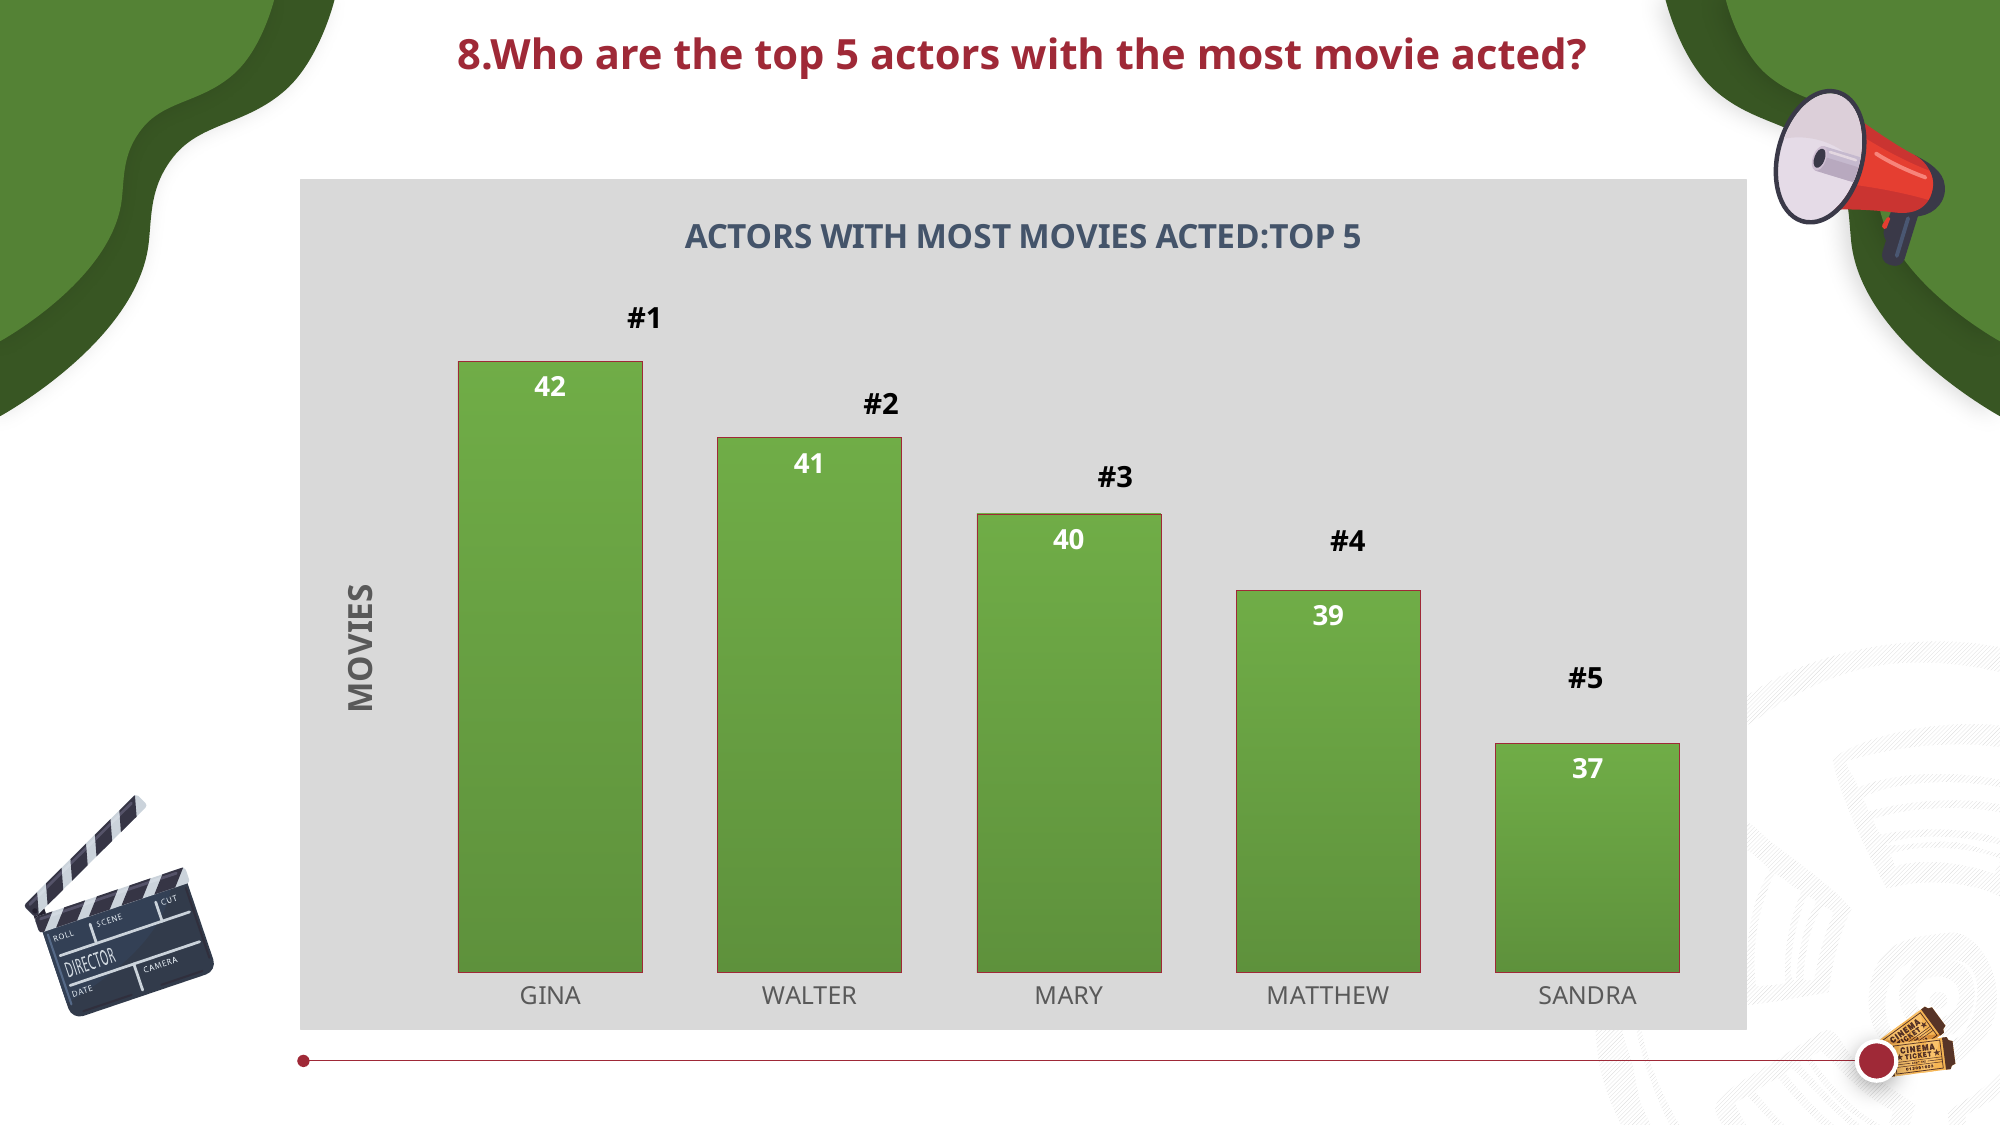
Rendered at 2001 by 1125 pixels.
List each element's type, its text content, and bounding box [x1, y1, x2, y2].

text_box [1593, 641, 2000, 1125]
text_box [0, 0, 275, 342]
text_box [0, 0, 335, 417]
text_box [1725, 0, 2000, 342]
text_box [1874, 1006, 1956, 1077]
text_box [1772, 88, 1945, 266]
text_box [24, 794, 215, 1017]
text_box [1856, 266, 2000, 417]
text_box [1665, 0, 1772, 123]
chart [300, 178, 1747, 1031]
text_box 8.Who are the top 5 actors with the most movie acted? [407, 27, 1638, 79]
